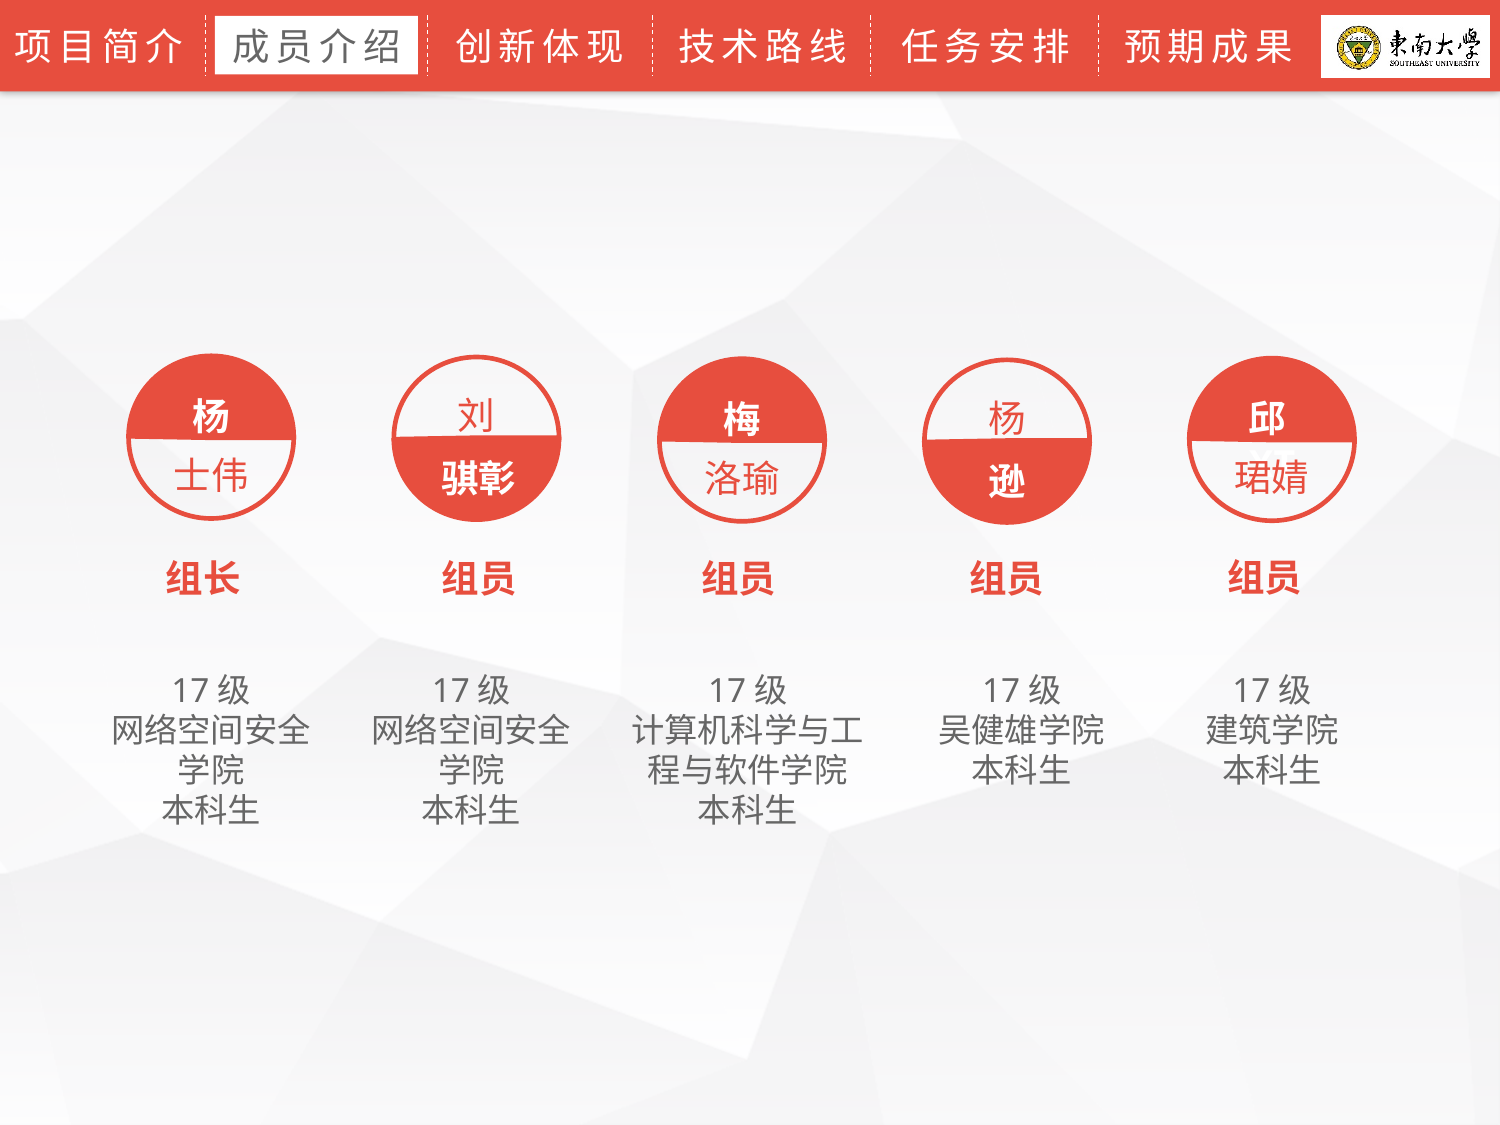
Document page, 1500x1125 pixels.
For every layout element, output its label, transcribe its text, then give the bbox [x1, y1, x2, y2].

text_box 17级 吴健雄学院 本科生 [899, 662, 1145, 797]
text_box 17级 网络空间安全学院 本科生 [88, 662, 334, 837]
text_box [1189, 358, 1355, 521]
text_box 任务安排 [886, 15, 1098, 76]
text_box 组员 [1207, 546, 1322, 607]
text_box 技术路线 [871, 15, 876, 76]
text_box 17级 网络空间安全学院 本科生 [348, 662, 594, 837]
text_box 组员 [945, 547, 1069, 607]
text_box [924, 359, 1090, 523]
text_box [128, 355, 294, 519]
text_box 组员 [681, 547, 797, 607]
text_box 技术路线 [663, 15, 870, 76]
text_box 成员介绍 [213, 15, 420, 76]
picture [0, 92, 1500, 1125]
text_box 预期成果 [1109, 15, 1321, 76]
text_box 组长 [145, 547, 262, 608]
text_box 17级 计算机科学与工程与软件学院 本科生 [613, 662, 883, 837]
picture [1321, 15, 1490, 78]
text_box 创新体现 [440, 15, 652, 76]
text_box [0, 0, 1500, 92]
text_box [659, 358, 825, 522]
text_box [393, 357, 559, 520]
text_box 项目简介 [206, 15, 211, 76]
text_box 17级 建筑学院 本科生 [1149, 662, 1395, 797]
text_box 组员 [417, 547, 542, 608]
text_box 项目简介 [0, 15, 205, 76]
